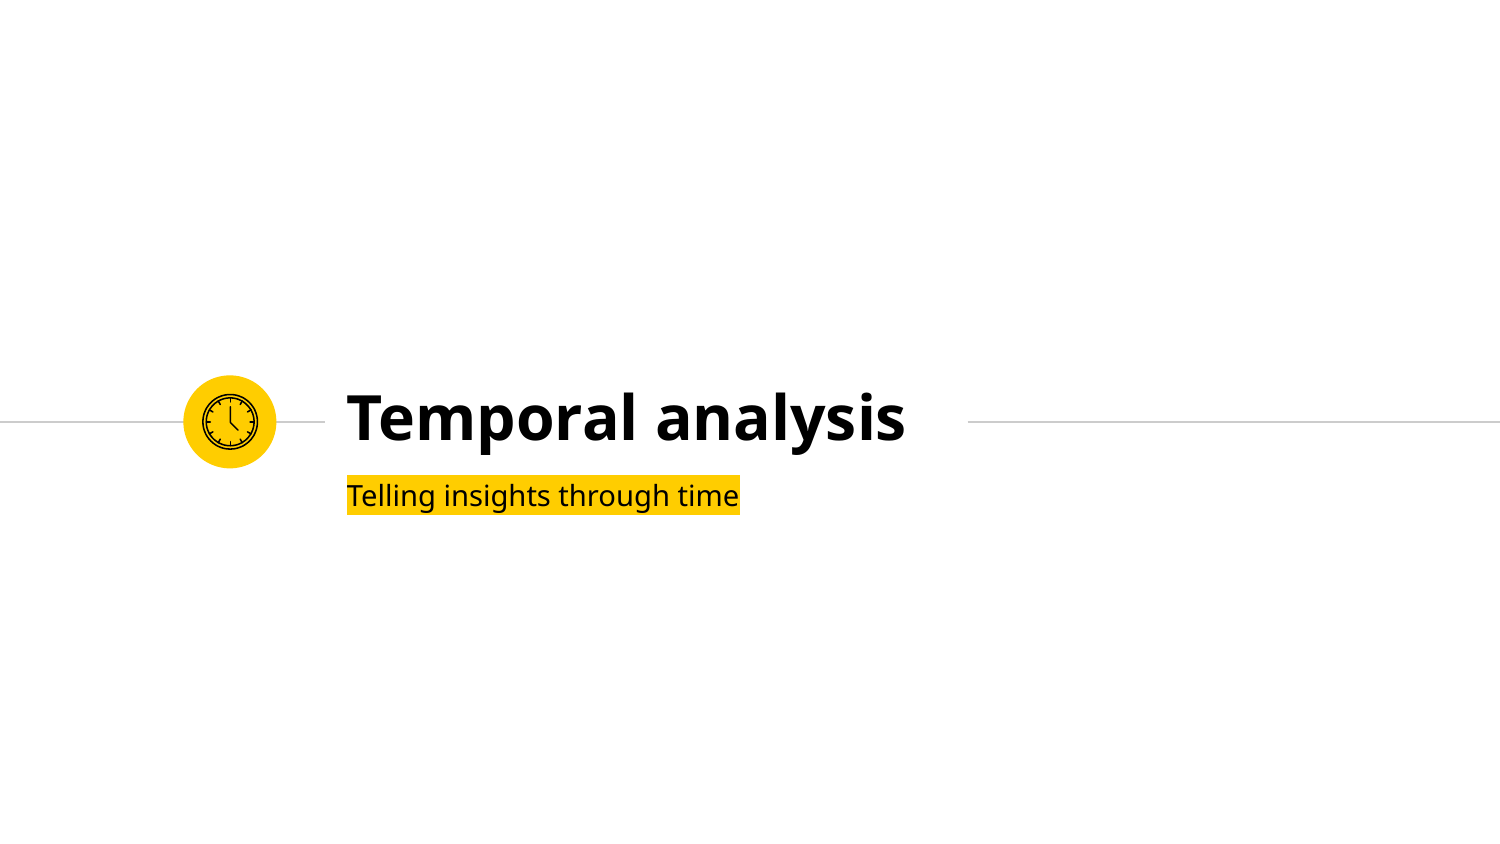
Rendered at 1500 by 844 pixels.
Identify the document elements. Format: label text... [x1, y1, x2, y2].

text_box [202, 394, 258, 450]
subtitle Telling insights through time [331, 461, 1249, 591]
title Temporal analysis [331, 277, 954, 461]
